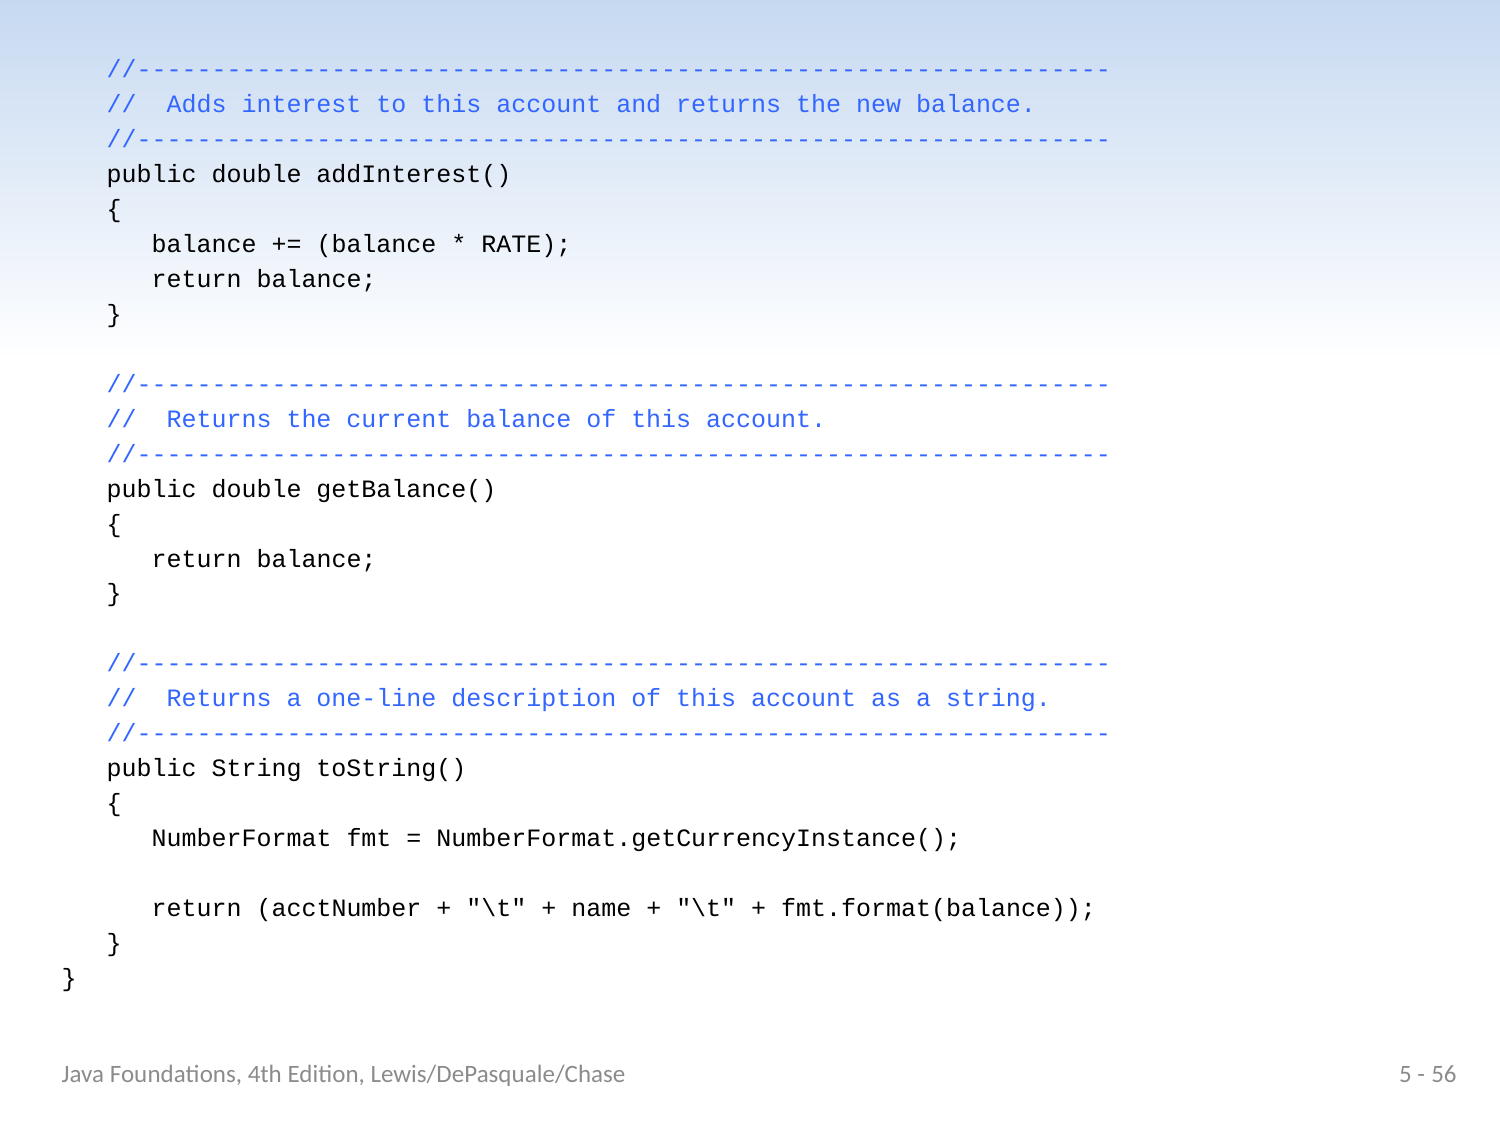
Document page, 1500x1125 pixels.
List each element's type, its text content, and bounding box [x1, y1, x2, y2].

list //----------------------------------------------------------------- // Adds interest to this account and returns the new balance. //----------------------------------------------------------------- public double addInterest() { balance += (balance * RATE); return balance; } //----------------------------------------------------------------- // Returns the current balance of this account. //----------------------------------------------------------------- public double getBalance() { return balance; } //----------------------------------------------------------------- // Returns a one-line description of this account as a string. //----------------------------------------------------------------- public String toString() { NumberFormat fmt = NumberFormat.getCurrencyInstance(); return (acctNumber + "\t" + name + "\t" + fmt.format(balance)); } } [46, 45, 1473, 1043]
footer Java Foundations, 4th Edition, Lewis/DePasquale/Chase [46, 1042, 1121, 1103]
slide_number 5 - 56 [1121, 1042, 1472, 1103]
